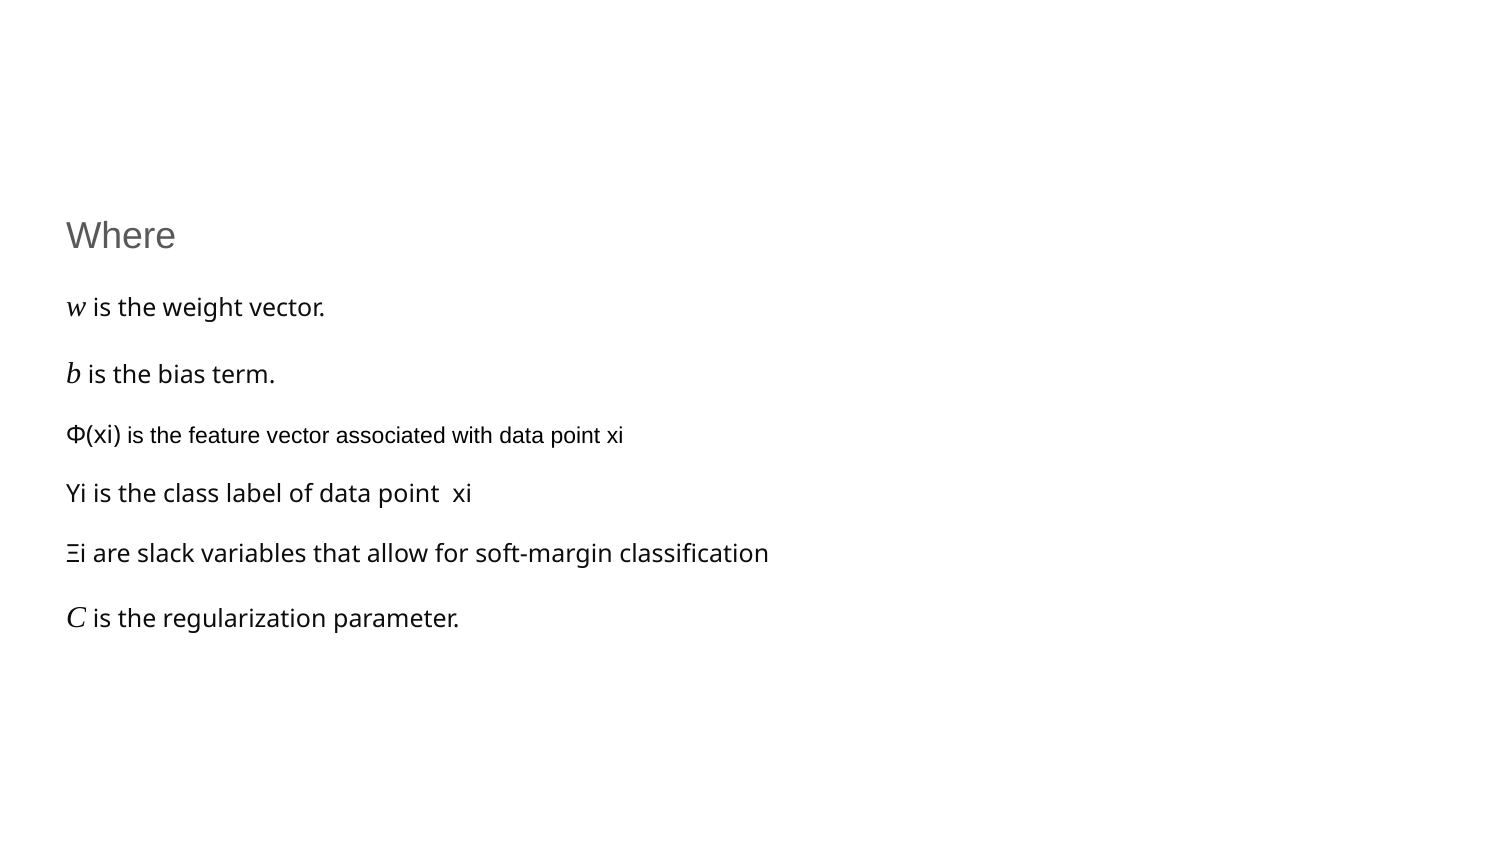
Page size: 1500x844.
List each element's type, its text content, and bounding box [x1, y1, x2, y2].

list Where w is the weight vector. b is the bias term. Φ(xi) is the feature vector associated with data point xi Yi is the class label of data point xi Ξi are slack variables that allow for soft-margin classification C is the regularization parameter. [51, 189, 1449, 750]
